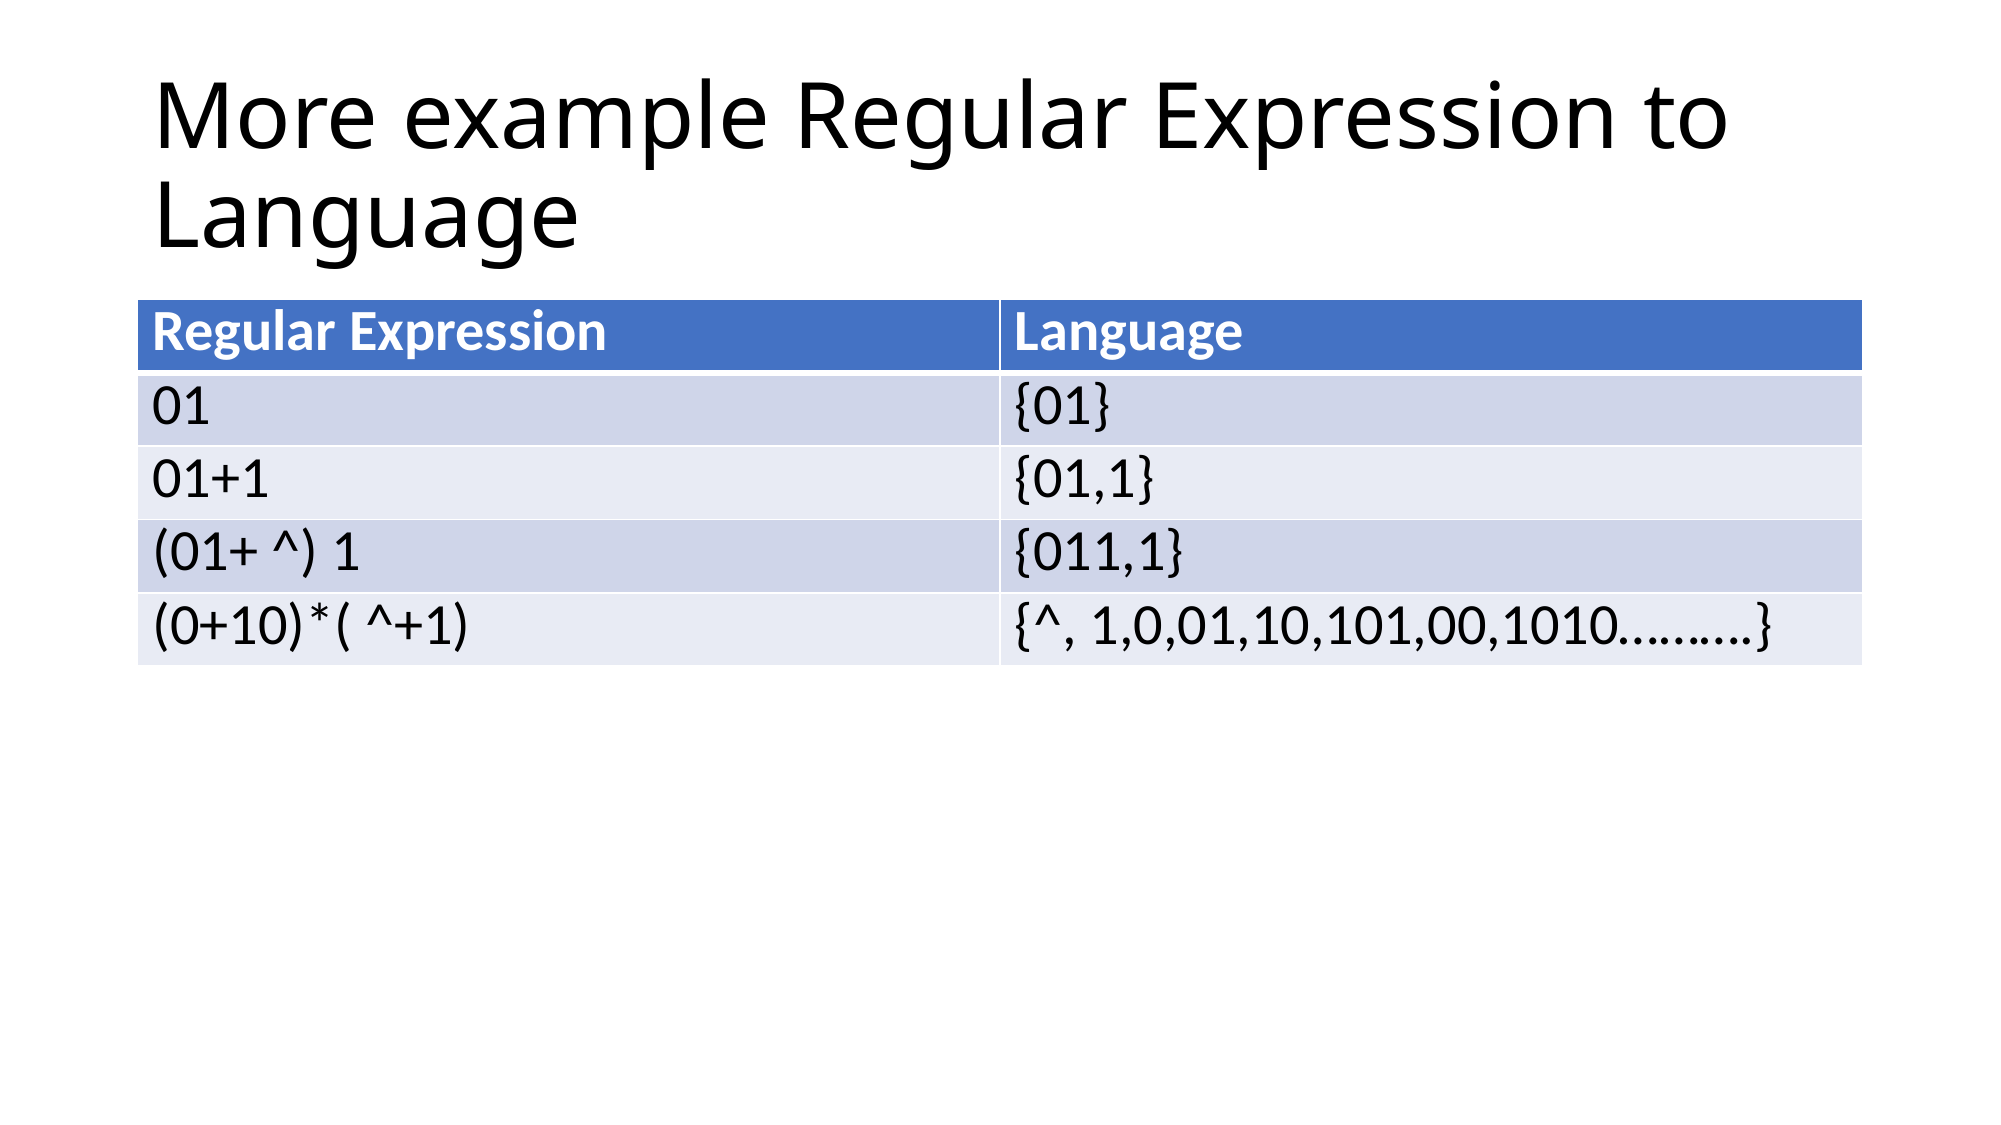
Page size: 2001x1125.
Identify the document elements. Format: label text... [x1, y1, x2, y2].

table_header Language [1001, 300, 1862, 370]
table_cell {01,1} [1001, 447, 1862, 519]
title More example Regular Expression to Language [137, 59, 1863, 278]
table_cell 01+1 [138, 447, 999, 519]
table_cell {011,1} [1001, 520, 1862, 592]
table_header Regular Expression [138, 300, 999, 370]
table_cell {^, 1,0,01,10,101,00,1010……….} [1001, 594, 1862, 665]
table_cell (0+10)*( ^+1) [138, 594, 999, 665]
table_cell {01} [1001, 376, 1862, 445]
table_cell 01 [138, 376, 999, 445]
table_cell (01+ ^) 1 [138, 520, 999, 592]
